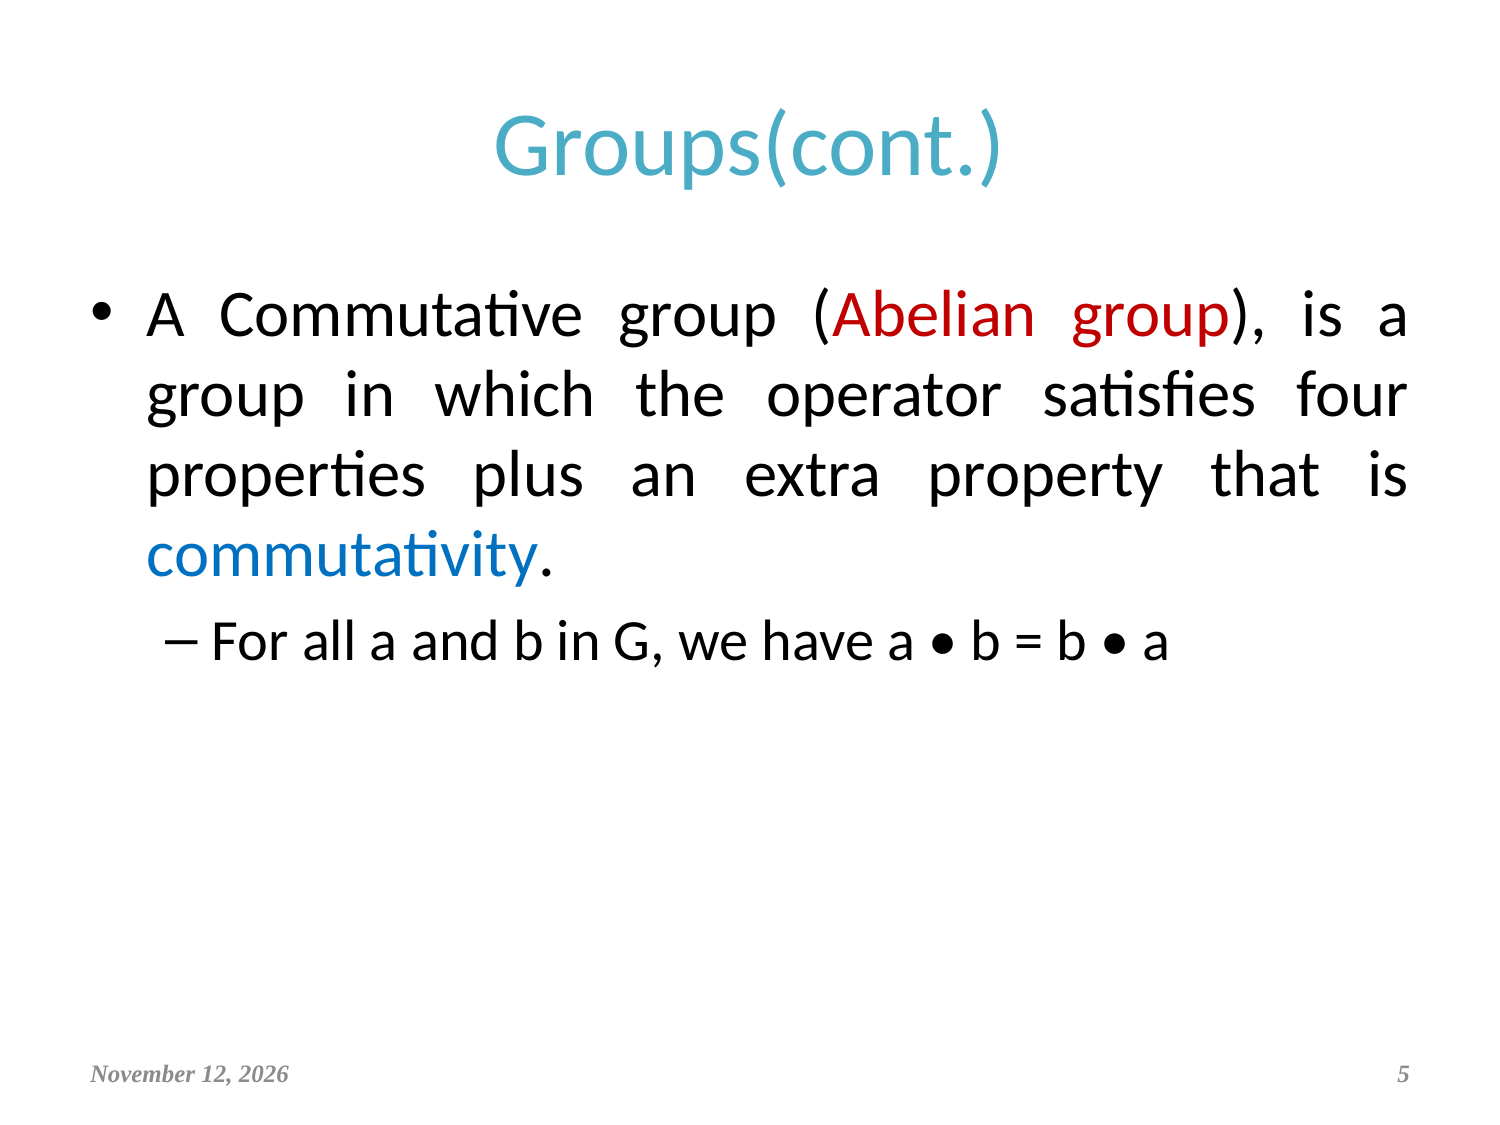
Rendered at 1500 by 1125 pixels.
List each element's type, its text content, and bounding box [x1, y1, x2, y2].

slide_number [75, 1042, 425, 1103]
slide_number 5 [1074, 1042, 1425, 1103]
list A Commutative group (Abelian group), is a group in which the operator satisfies four properties plus an extra property that is commutativity. For all a and b in G, we have a • b = b • a [75, 262, 1425, 1005]
title Groups(cont.) [75, 45, 1425, 233]
